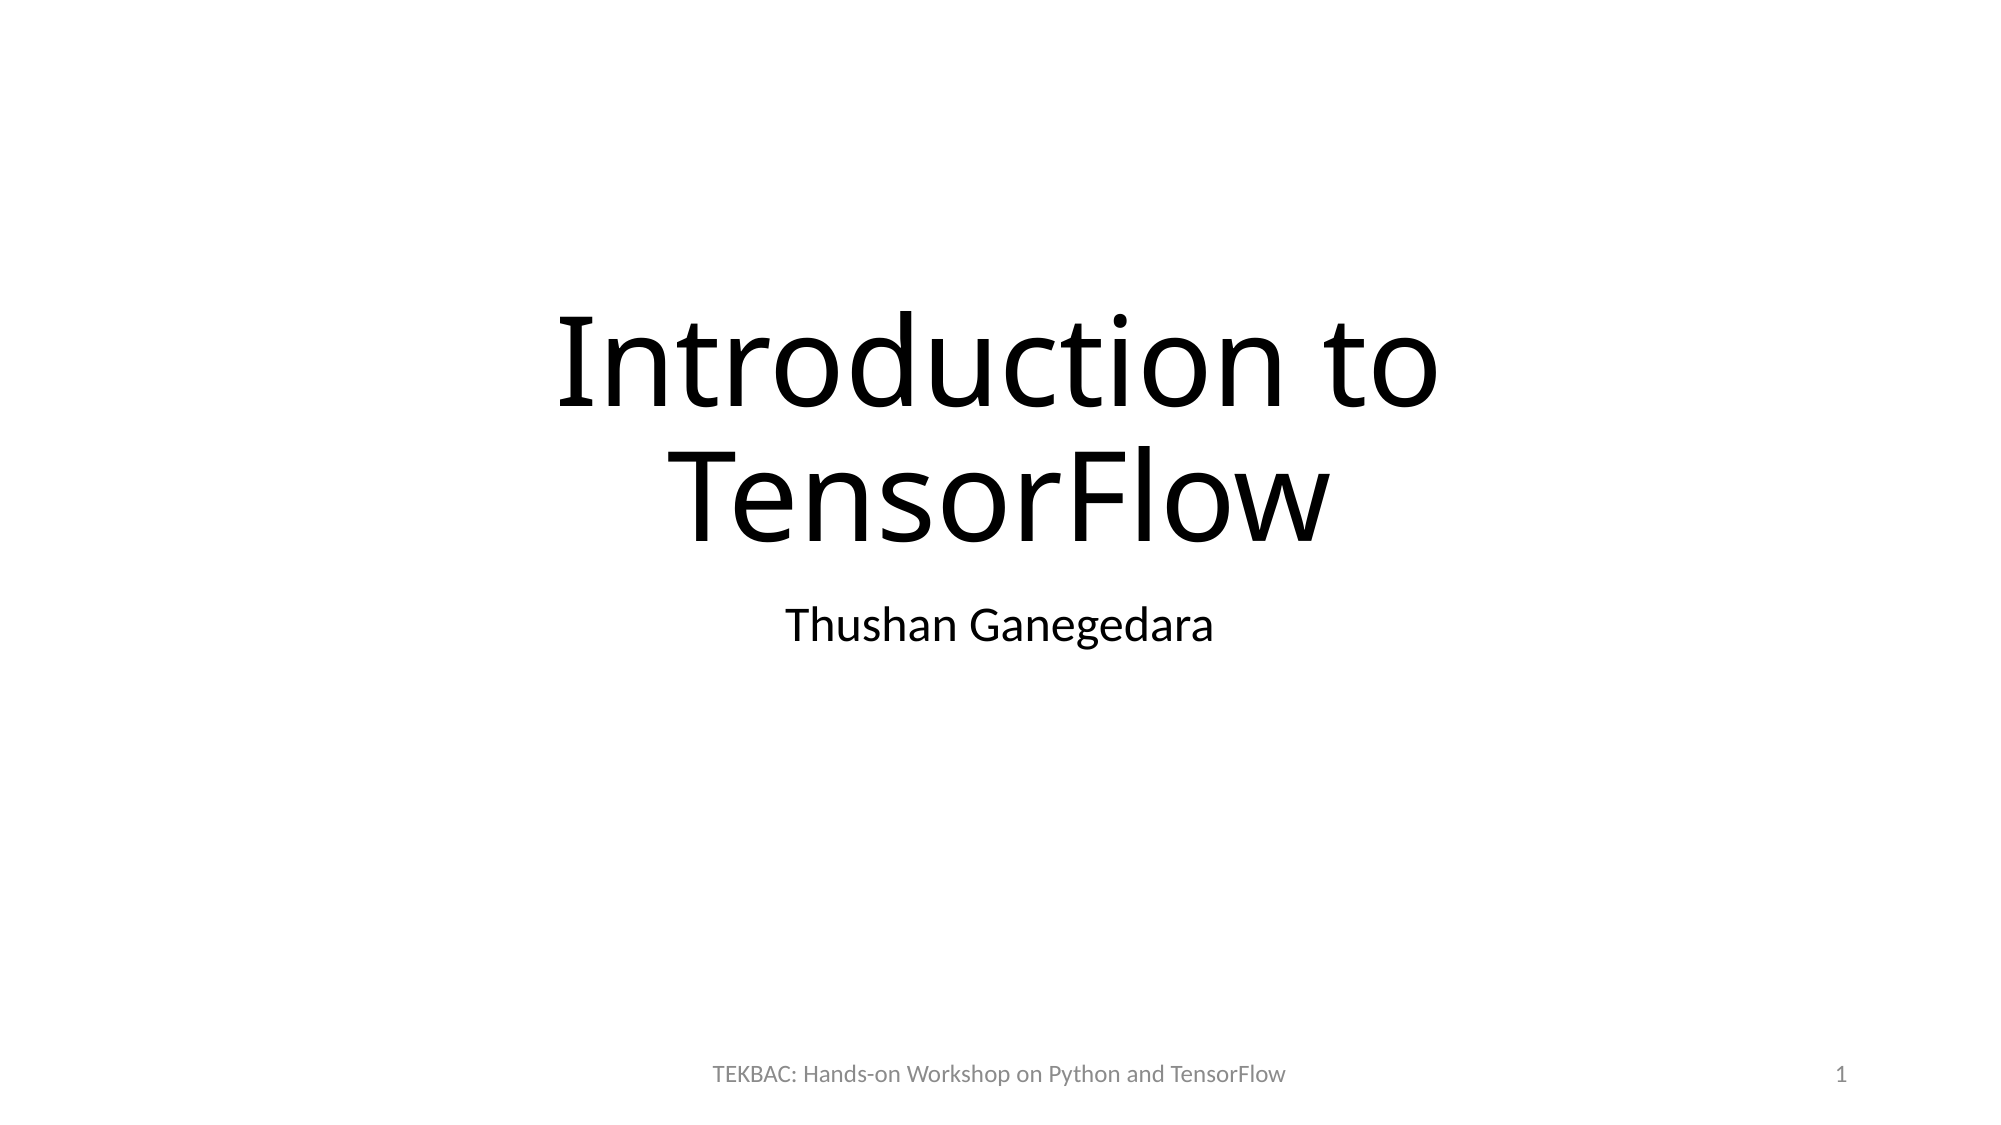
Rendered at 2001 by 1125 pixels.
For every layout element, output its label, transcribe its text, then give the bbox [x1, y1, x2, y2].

footer TEKBAC: Hands-on Workshop on Python and TensorFlow [662, 1042, 1338, 1103]
slide_number 1 [1412, 1042, 1863, 1103]
subtitle Thushan Ganegedara [249, 590, 1750, 863]
title Introduction to TensorFlow [249, 184, 1750, 576]
